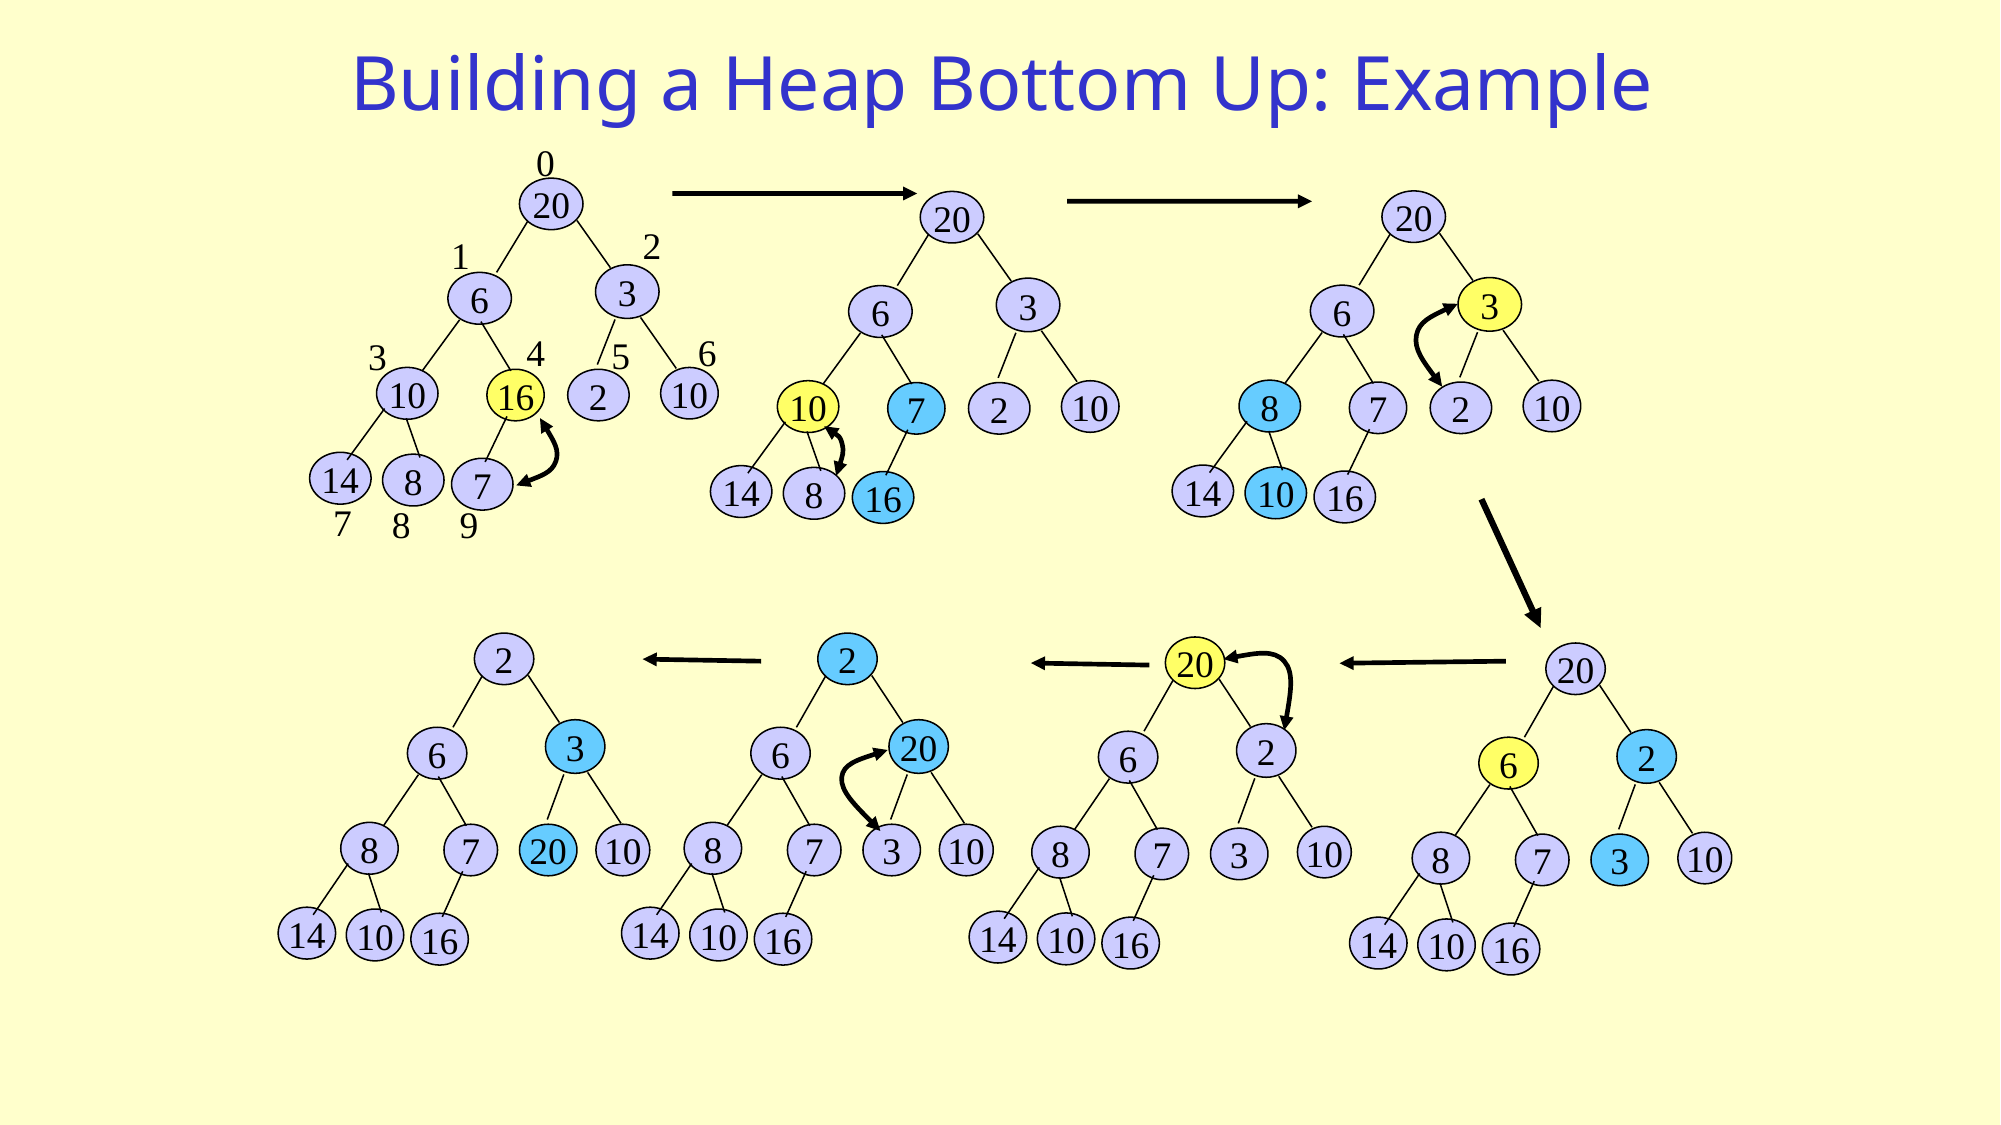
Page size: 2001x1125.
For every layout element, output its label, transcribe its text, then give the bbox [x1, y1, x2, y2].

text_box 10 [1245, 466, 1307, 519]
text_box [1481, 499, 1542, 628]
text_box 6 [1310, 285, 1374, 337]
text_box 10 [1523, 380, 1581, 432]
text_box 6 [683, 321, 732, 382]
text_box 8 [377, 493, 426, 554]
text_box 8 [783, 467, 845, 520]
text_box 7 [318, 491, 367, 552]
text_box 3 [353, 325, 402, 386]
text_box 20 [920, 191, 984, 243]
text_box [672, 187, 918, 200]
text_box 20 [1381, 190, 1446, 243]
text_box 2 [567, 369, 630, 421]
title Building a Heap Bottom Up: Example [266, 23, 1737, 138]
text_box 6 [848, 285, 913, 338]
text_box 4 [511, 321, 561, 382]
text_box 2 [968, 382, 1030, 435]
text_box 14 [710, 465, 772, 518]
text_box 7 [1349, 382, 1407, 434]
text_box [824, 426, 846, 476]
text_box 3 [996, 278, 1060, 332]
text_box 9 [444, 493, 494, 554]
text_box 1 [436, 224, 485, 285]
text_box [1415, 303, 1458, 387]
text_box 7 [451, 458, 514, 509]
text_box 7 [887, 382, 946, 435]
text_box 3 [595, 264, 660, 319]
text_box 3 [1458, 277, 1522, 332]
text_box [516, 418, 558, 487]
text_box 14 [1172, 465, 1234, 517]
text_box 8 [382, 454, 445, 504]
text_box 5 [596, 325, 645, 385]
text_box 2 [1430, 382, 1492, 434]
text_box 16 [486, 369, 545, 421]
text_box 16 [1314, 471, 1376, 523]
text_box 20 [519, 183, 583, 230]
text_box 10 [1061, 380, 1120, 433]
text_box 16 [852, 471, 914, 524]
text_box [277, 632, 1732, 976]
text_box 10 [376, 367, 439, 420]
text_box 6 [447, 272, 512, 325]
text_box 2 [627, 214, 677, 275]
text_box 8 [1239, 380, 1301, 432]
text_box [1067, 195, 1312, 208]
text_box 10 [660, 368, 719, 419]
text_box 14 [309, 452, 372, 496]
text_box 0 [521, 131, 570, 192]
text_box 10 [777, 380, 839, 433]
